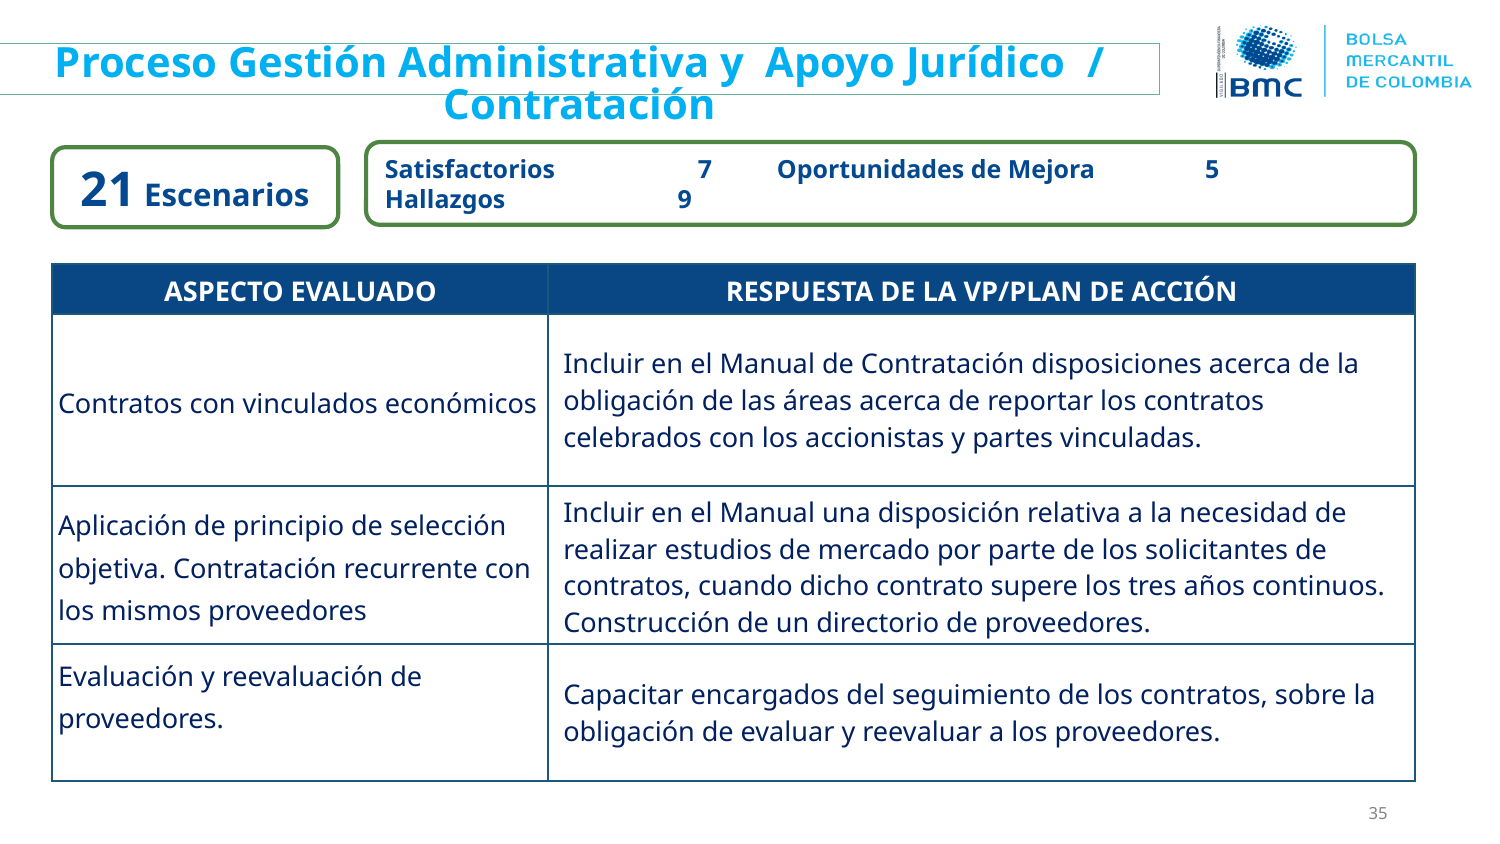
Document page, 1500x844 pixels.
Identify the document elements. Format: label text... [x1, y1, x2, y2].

table_cell Evaluación y reevaluación de proveedores. [53, 645, 547, 780]
table_cell Capacitar encargados del seguimiento de los contratos, sobre la obligación de evaluar y reevaluar a los proveedores. [549, 645, 1414, 780]
text_box Proceso Gestión Administrativa y Apoyo Jurídico / Contratación [0, 43, 1160, 95]
picture [1216, 26, 1226, 98]
text_box 21 Escenarios [50, 145, 341, 230]
text_box Satisfactorios 7 Oportunidades de Mejora 5 Hallazgos 9 [363, 139, 1418, 227]
table_cell Contratos con vinculados económicos [53, 315, 547, 485]
table_cell Incluir en el Manual una disposición relativa a la necesidad de realizar estudios de mercado por parte de los solicitantes de contratos, cuando dicho contrato supere los tres años continuos. Construcción de un directorio de proveedores. [549, 487, 1414, 643]
table_cell Incluir en el Manual de Contratación disposiciones acerca de la obligación de las áreas acerca de reportar los contratos celebrados con los accionistas y partes vinculadas. [549, 315, 1414, 485]
table_header RESPUESTA DE LA VP/PLAN DE ACCIÓN [549, 265, 1414, 313]
table_cell Aplicación de principio de selección objetiva. Contratación recurrente con los mismos proveedores [53, 487, 547, 643]
picture [1228, 25, 1474, 101]
table_header ASPECTO EVALUADO [53, 265, 547, 313]
